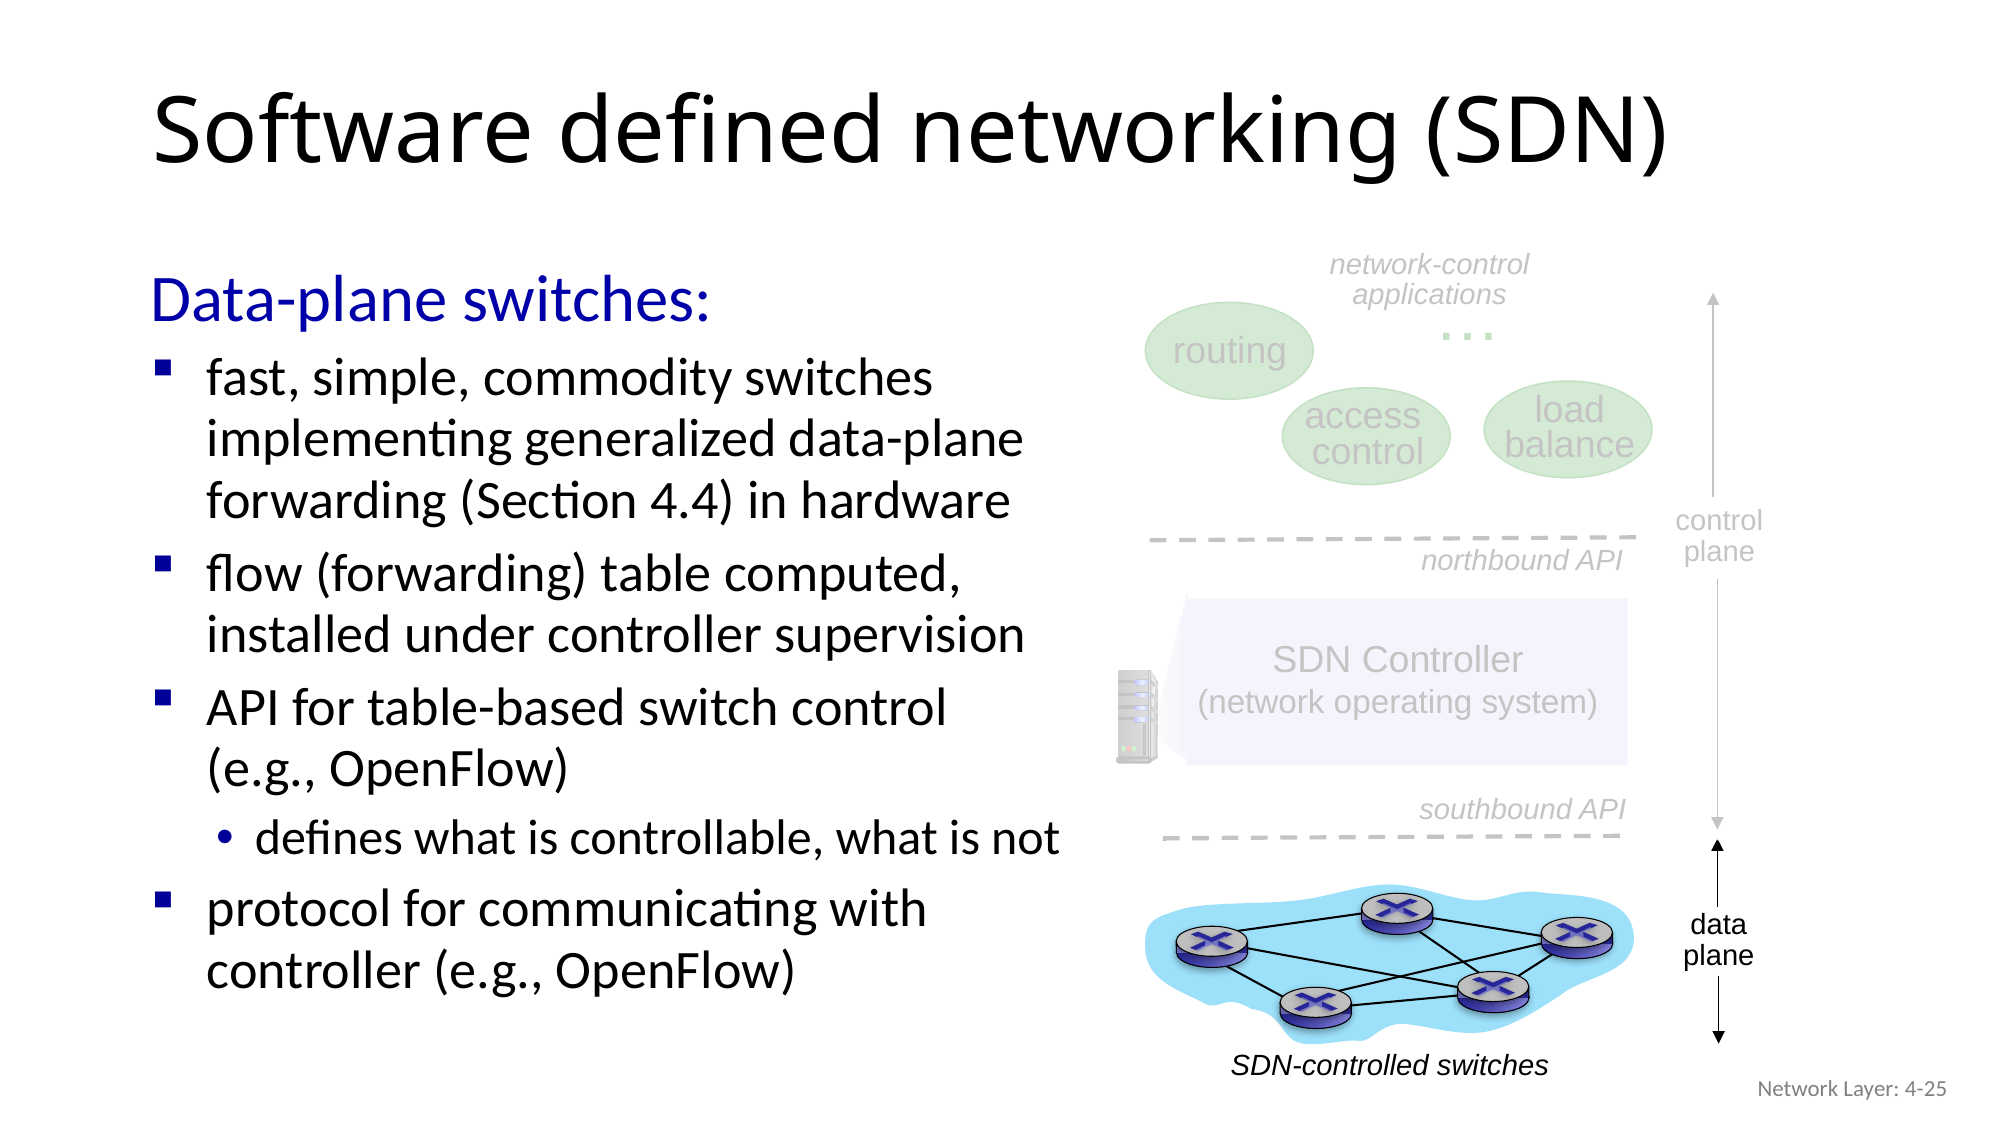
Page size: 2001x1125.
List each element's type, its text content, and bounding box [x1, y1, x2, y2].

title Software defined networking (SDN) [137, 59, 1863, 207]
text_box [1116, 242, 1748, 1091]
text_box [1082, 200, 1762, 841]
slide_number Network Layer: 4-25 [1512, 1056, 1963, 1117]
text_box Data-plane switches: fast, simple, commodity switches implementing generalized data-plane forwarding (Section 4.4) in hardware flow (forwarding) table computed, installed under controller supervision API for table-based switch control (e.g., OpenFlow) defines what is controllable, what is not protocol for communicating with controller (e.g., OpenFlow) [135, 259, 1082, 1096]
